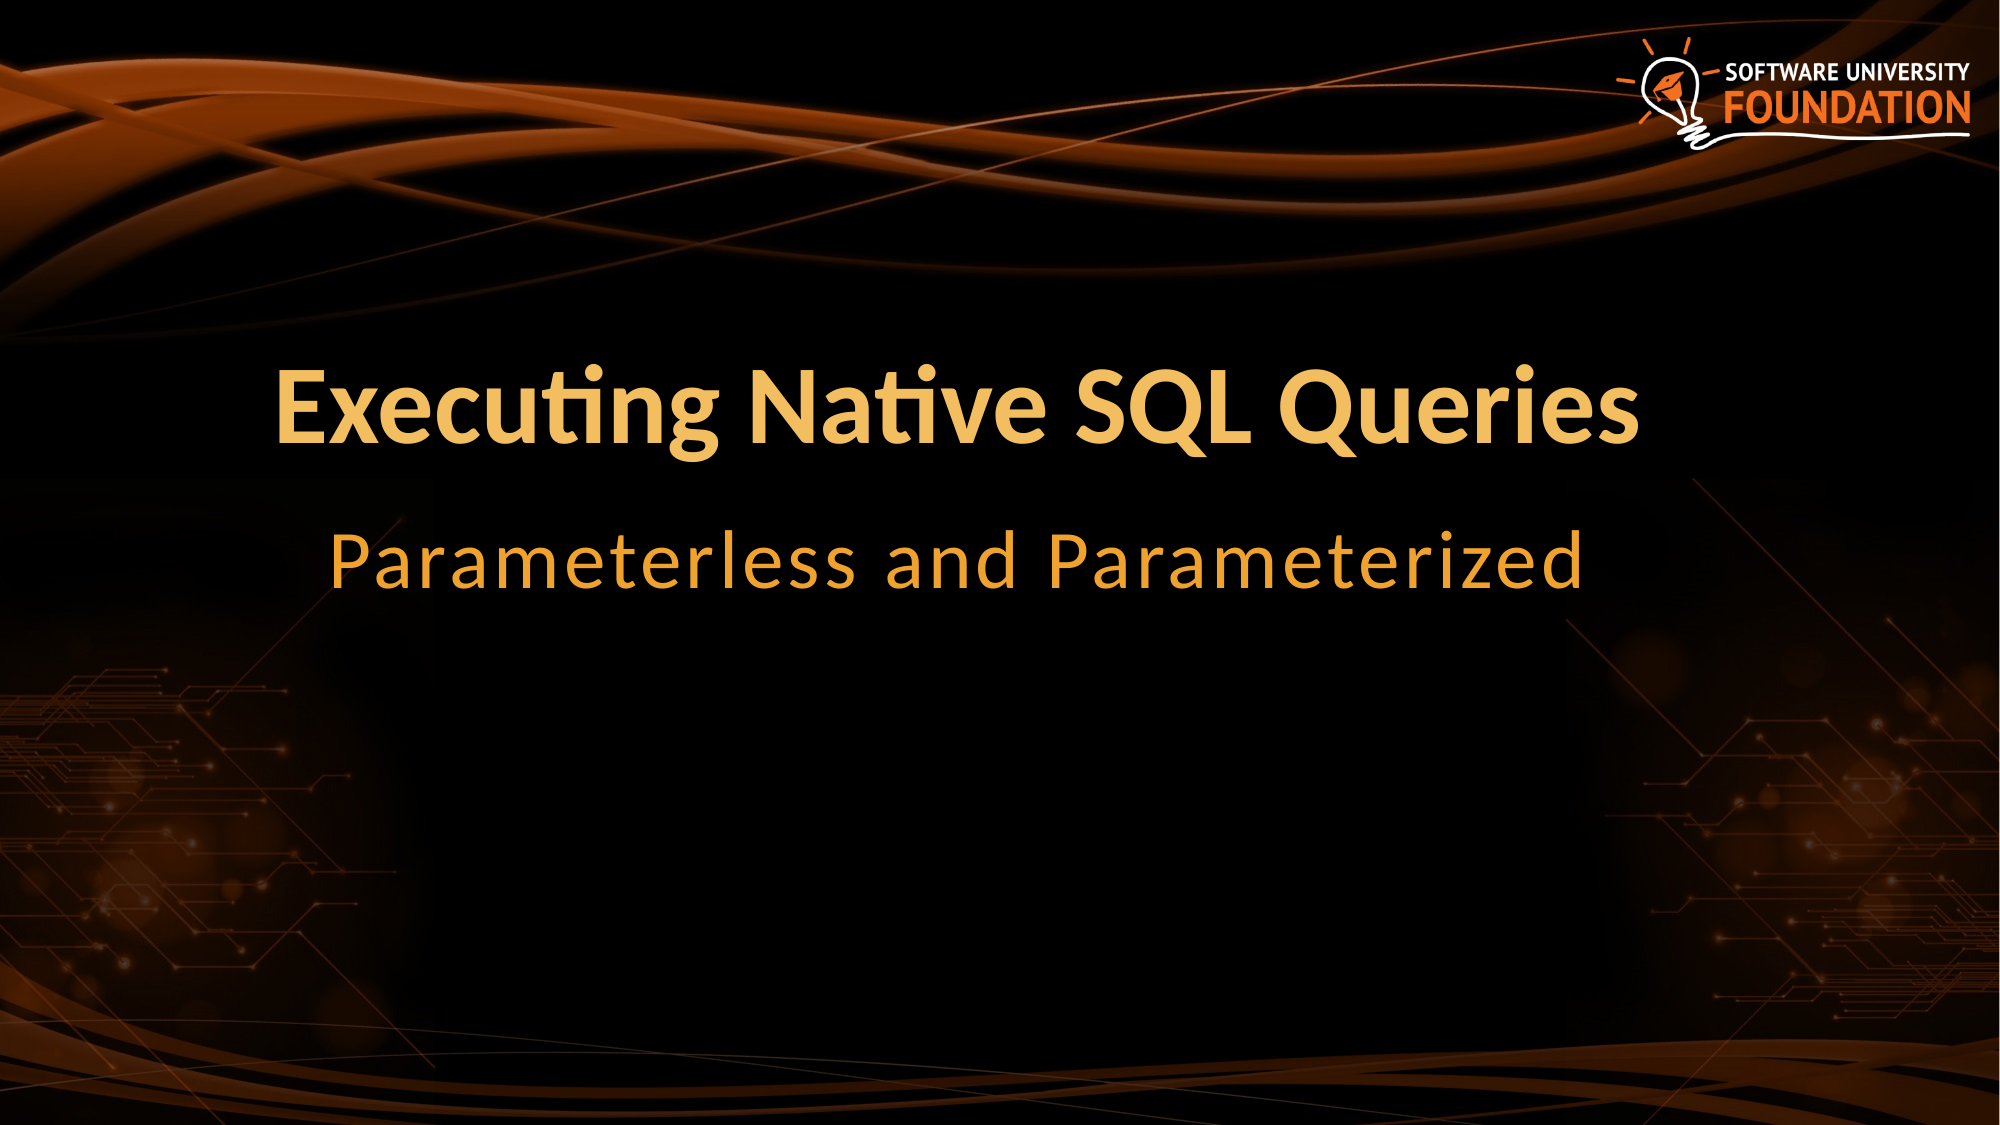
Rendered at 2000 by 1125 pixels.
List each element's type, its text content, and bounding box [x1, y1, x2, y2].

title Executing Native SQL Queries [224, 337, 1691, 473]
list Parameterless and Parameterized [224, 494, 1691, 607]
picture [0, 0, 2000, 1125]
